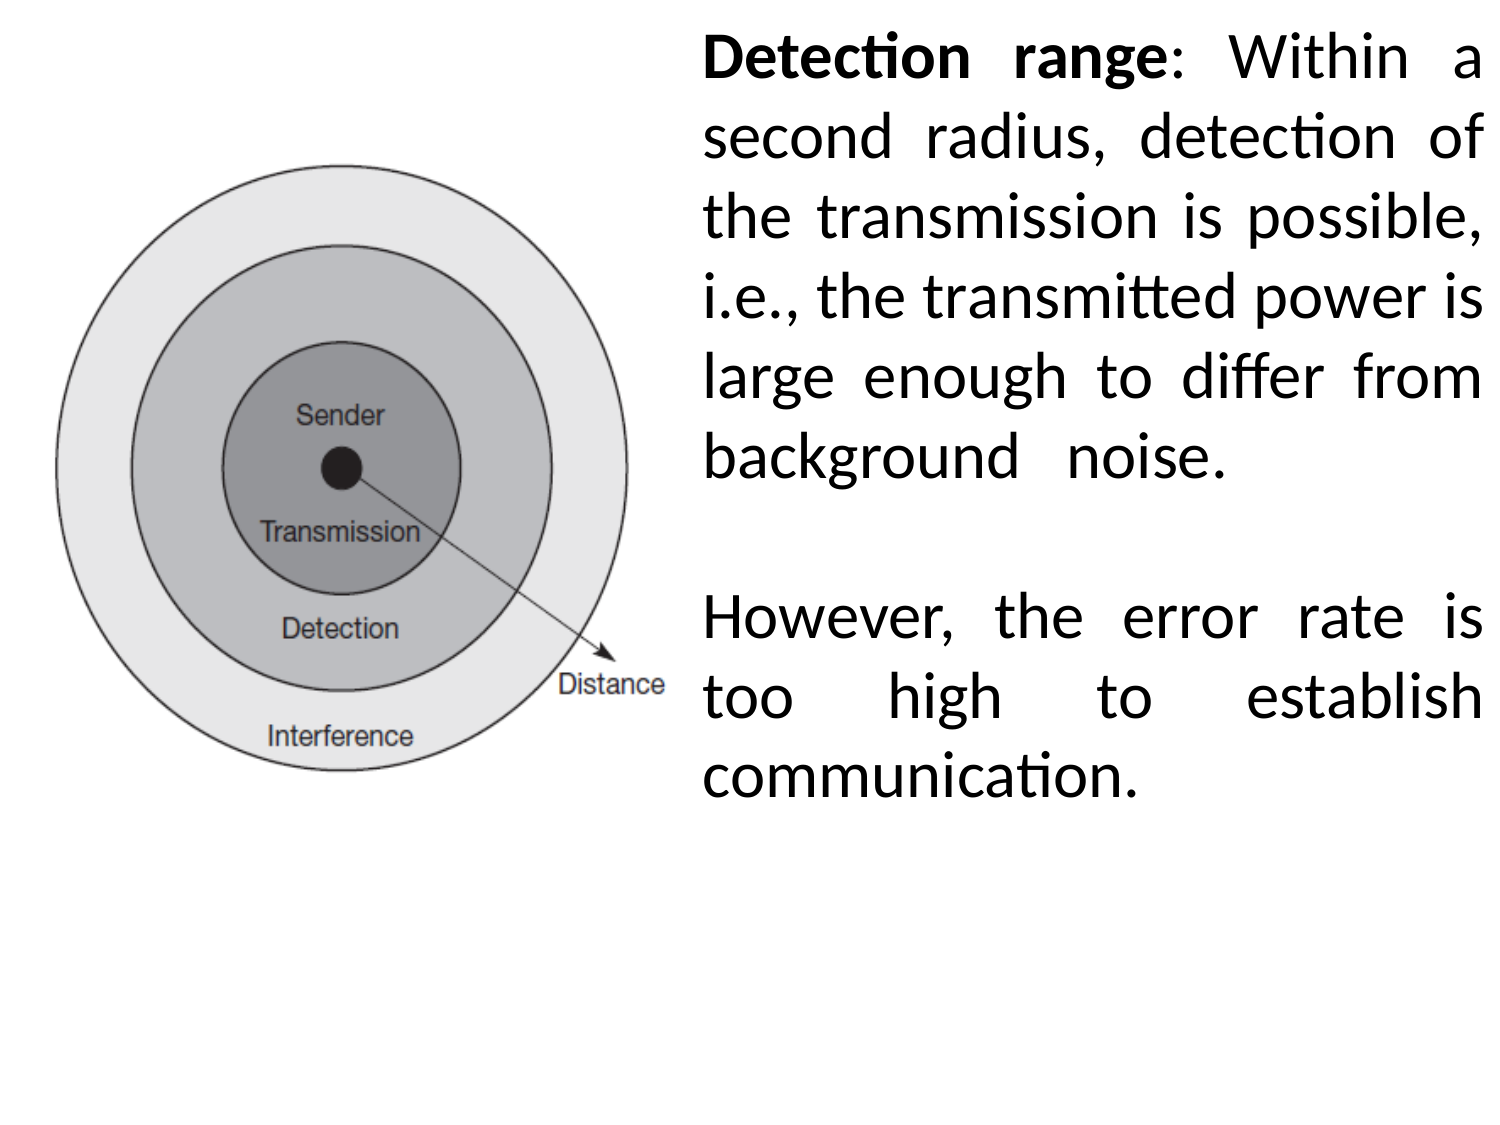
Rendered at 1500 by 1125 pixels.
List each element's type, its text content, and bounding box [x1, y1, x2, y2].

text_box Detection range: Within a second radius, detection of the transmission is possible, i.e., the transmitted power is large enough to differ from background noise. However, the error rate is too high to establish communication. [687, 4, 1500, 819]
picture [37, 137, 688, 801]
